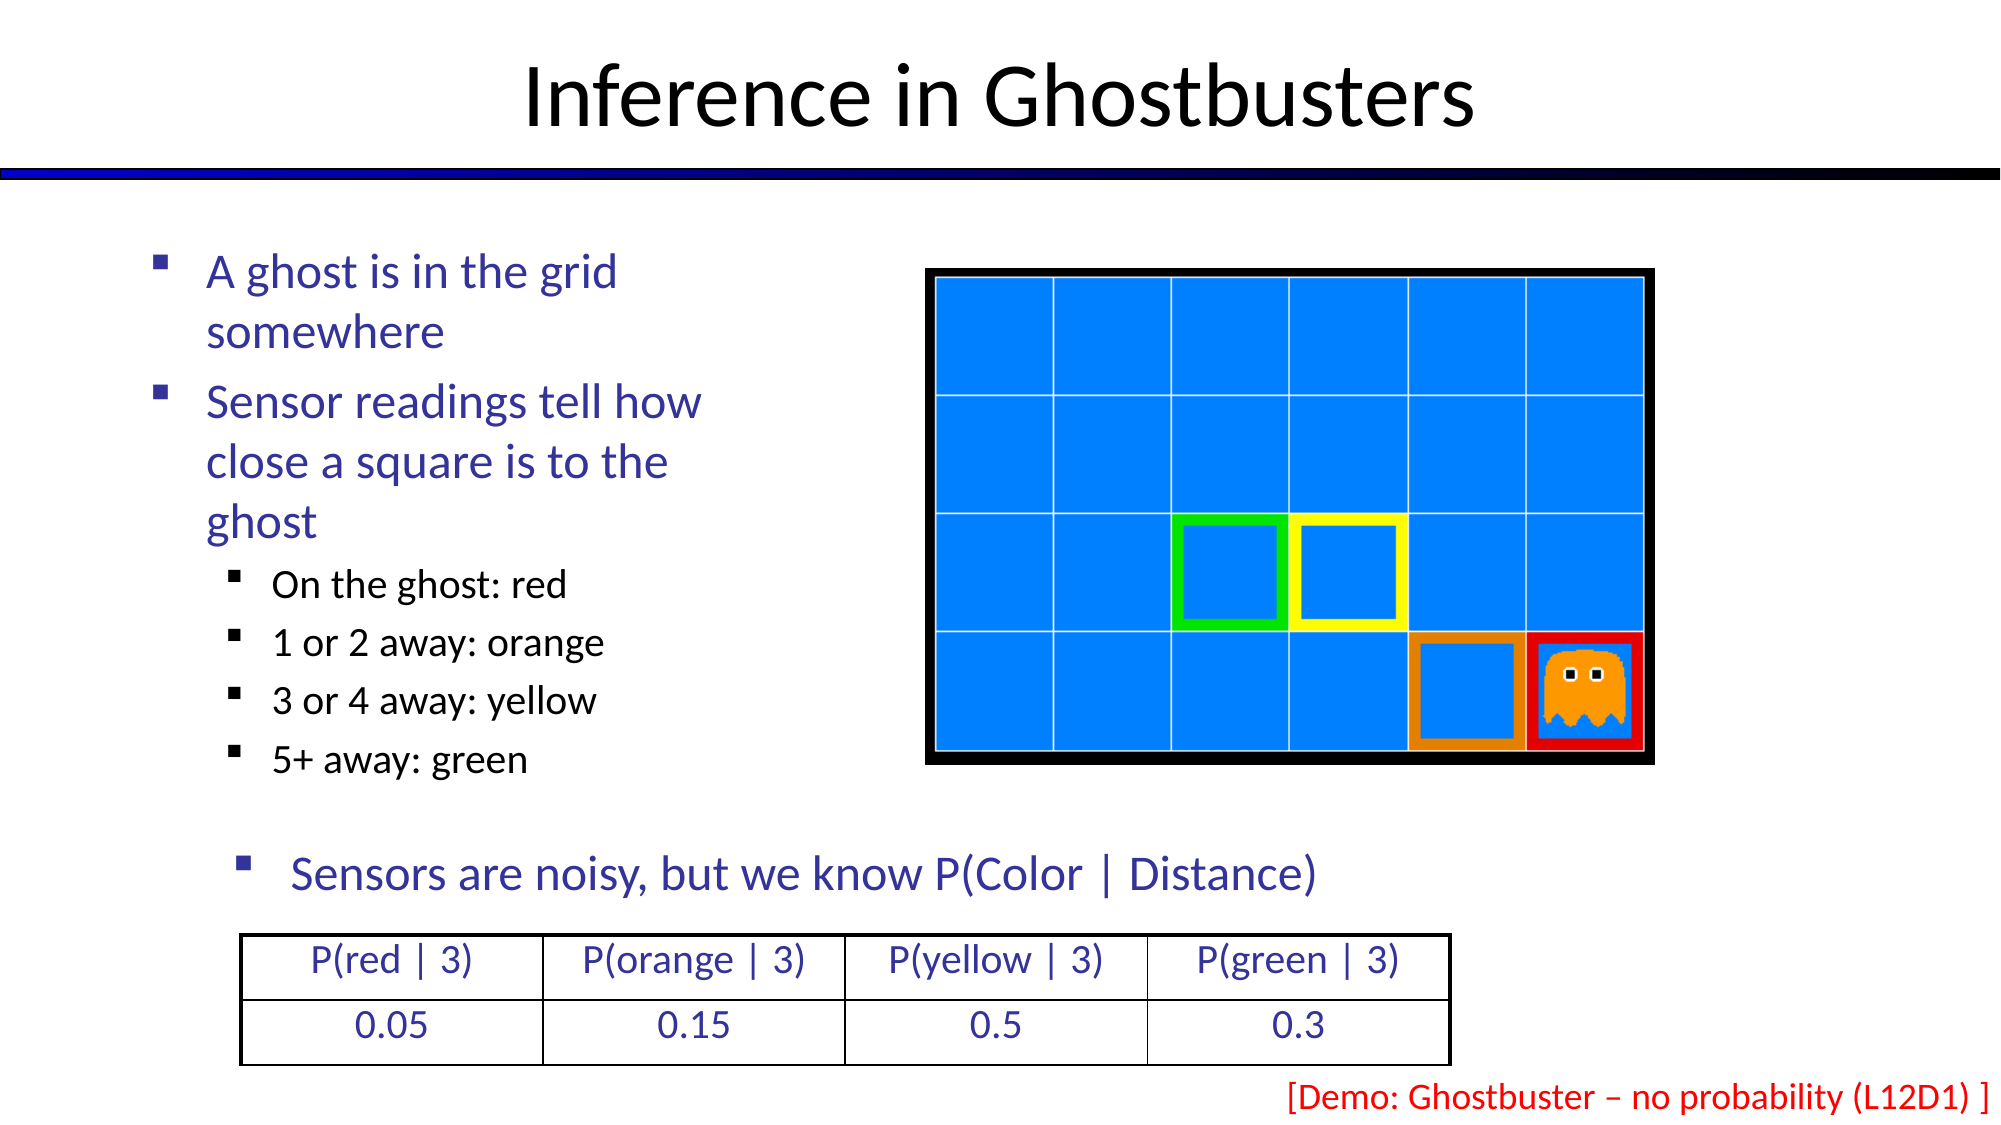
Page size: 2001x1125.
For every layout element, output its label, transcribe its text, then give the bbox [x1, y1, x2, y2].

table_header P(yellow | 3) [846, 937, 1147, 999]
table_cell 0.15 [544, 1001, 844, 1064]
table_cell 0.3 [1148, 1001, 1448, 1064]
table_cell 0.5 [846, 1001, 1147, 1064]
table_cell 0.05 [243, 1001, 542, 1064]
table_header P(green | 3) [1148, 937, 1448, 999]
text_box Sensors are noisy, but we know P(Color | Distance) [217, 832, 1563, 923]
table_header P(orange | 3) [544, 937, 844, 999]
picture [924, 268, 1656, 765]
title Inference in Ghostbusters [0, 0, 2000, 184]
table_header P(red | 3) [243, 937, 542, 999]
text_box [Demo: Ghostbuster – no probability (L12D1) ] [1271, 1064, 2000, 1125]
list A ghost is in the grid somewhere Sensor readings tell how close a square is to the ghost On the ghost: red 1 or 2 away: orange 3 or 4 away: yellow 5+ away: green [134, 230, 775, 848]
